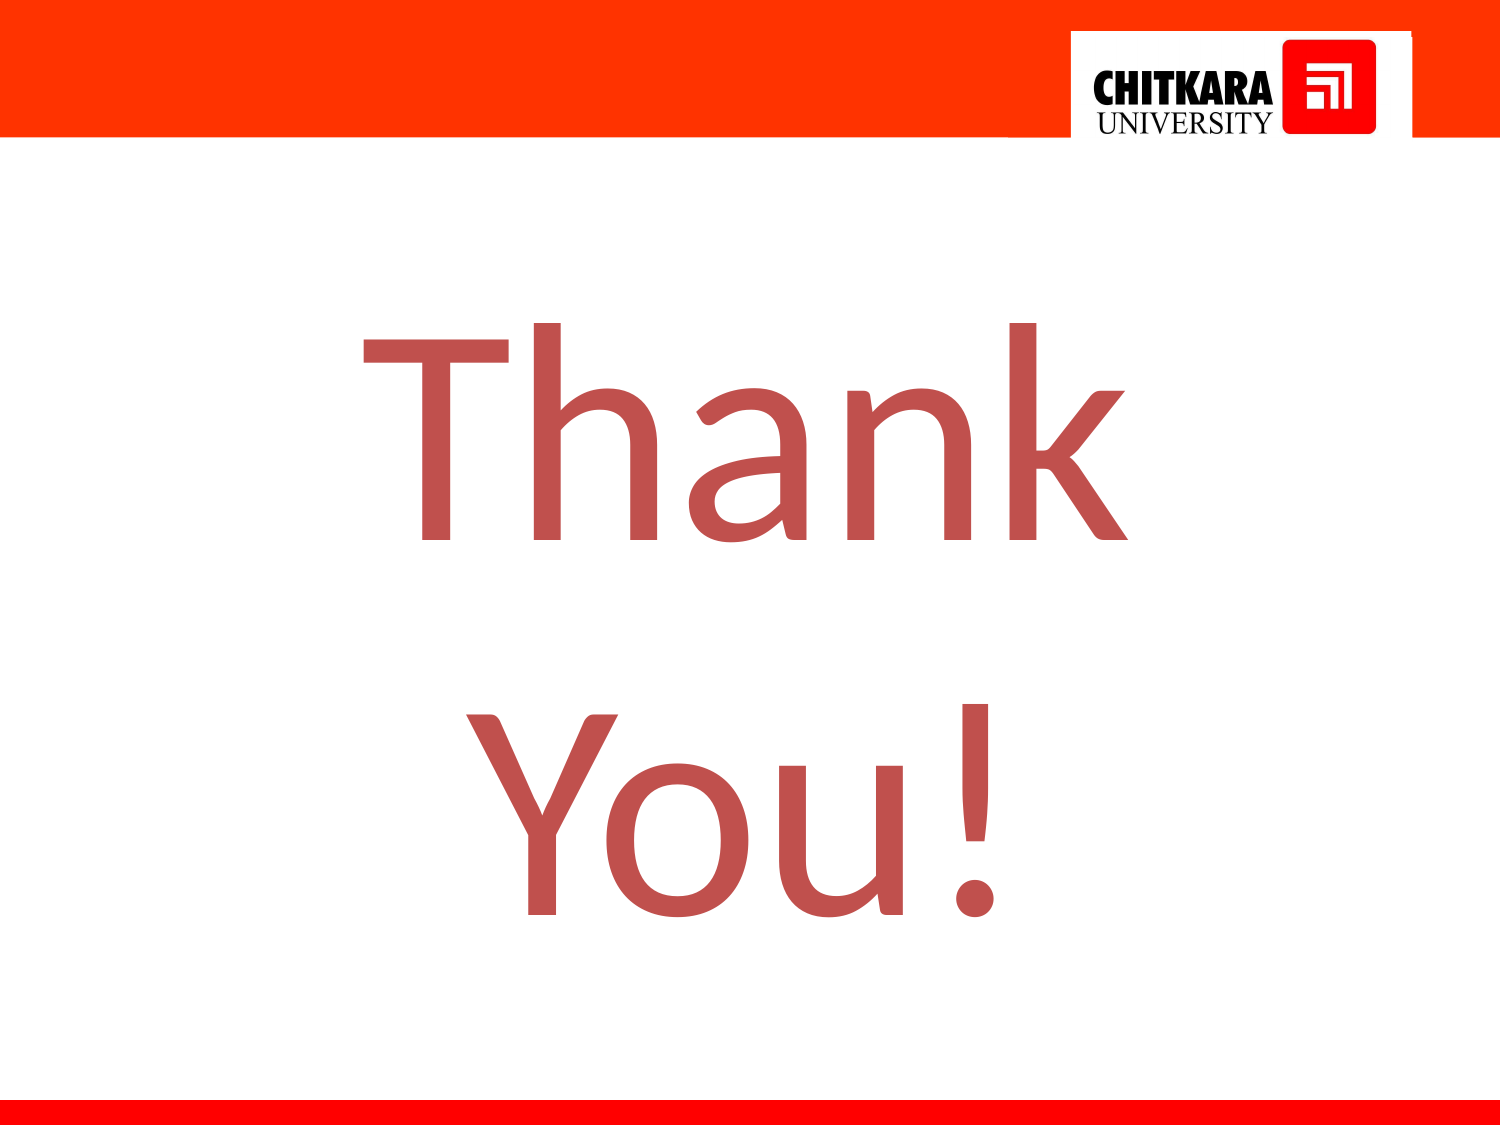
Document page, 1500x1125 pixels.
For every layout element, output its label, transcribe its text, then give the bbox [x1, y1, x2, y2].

picture [1074, 37, 1391, 138]
text_box Thank You! [66, 220, 1428, 986]
